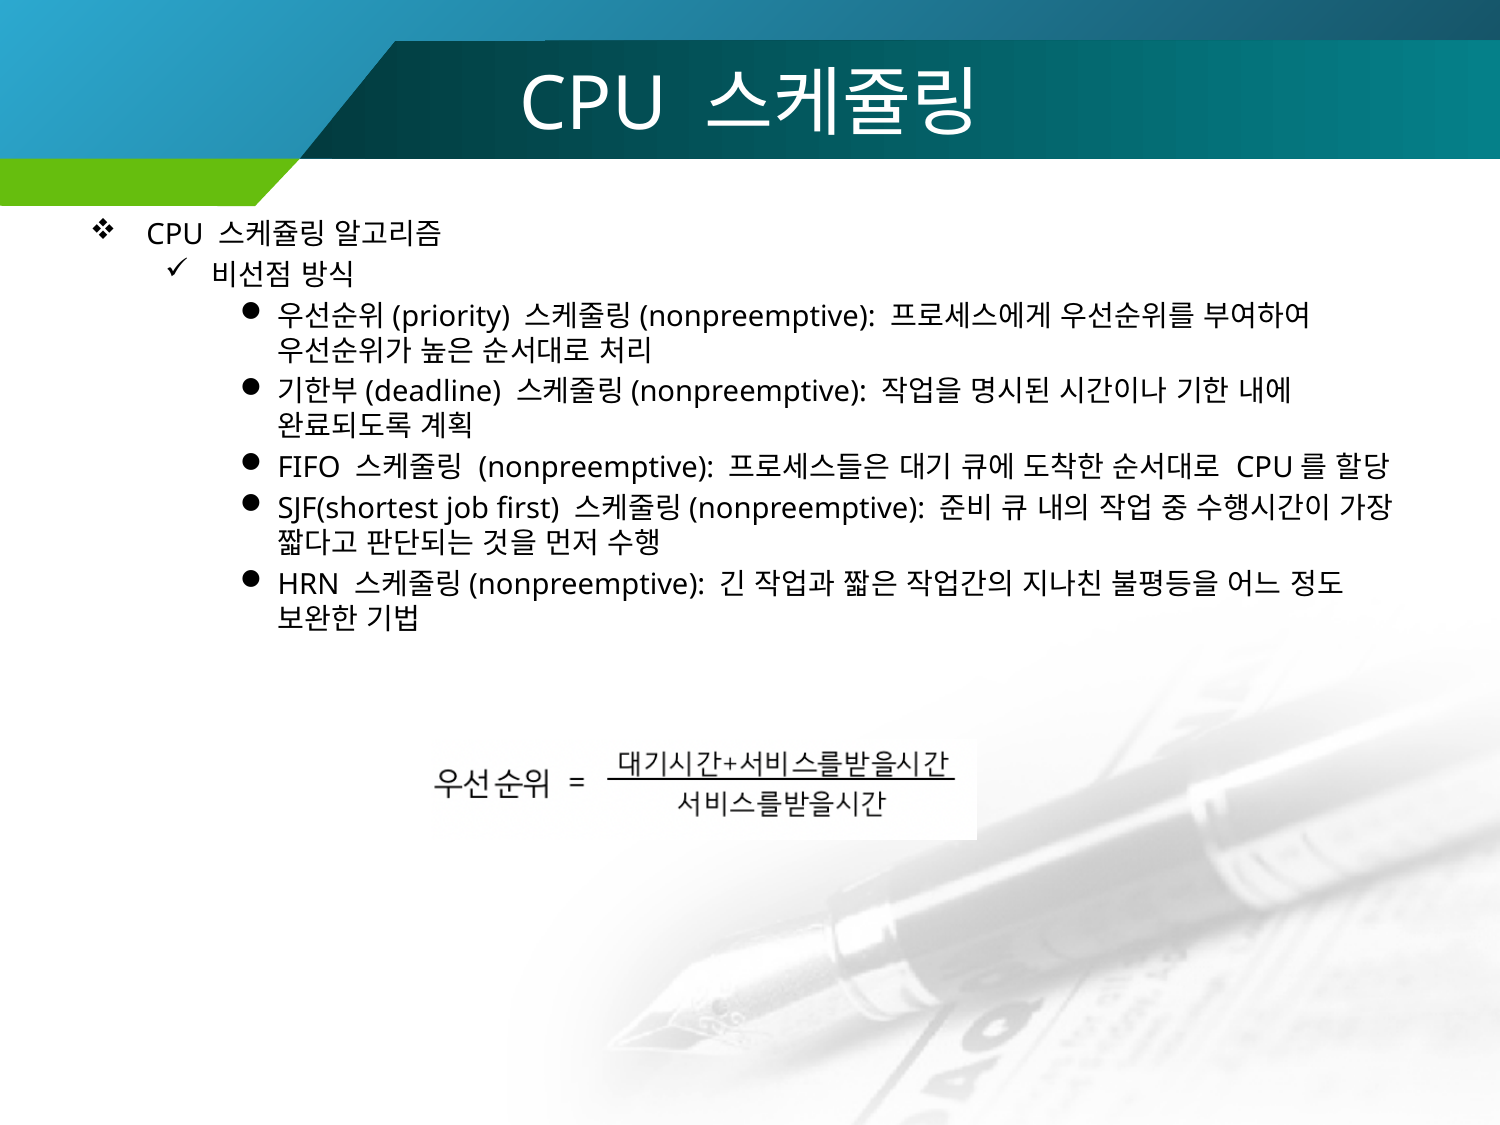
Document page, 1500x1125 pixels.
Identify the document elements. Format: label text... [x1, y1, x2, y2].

title CPU 스케쥴링 [0, 36, 1500, 163]
picture [490, 448, 1500, 1125]
list CPU 스케쥴링 알고리즘 비선점 방식 우선순위(priority) 스케줄링(nonpreemptive): 프로세스에게 우선순위를 부여하여 우선순위가 높은 순서대로 처리 기한부(deadline) 스케줄링(nonpreemptive): 작업을 명시된 시간이나 기한 내에 완료되도록 계획 FIFO 스케줄링 (nonpreemptive): 프로세스들은 대기 큐에 도착한 순서대로 CPU를 할당 SJF(shortest job first) 스케줄링(nonpreemptive): 준비 큐 내의 작업 중 수행시간이 가장 짧다고 판단되는 것을 먼저 수행 HRN 스케줄링(nonpreemptive): 긴 작업과 짧은 작업간의 지나친 불평등을 어느 정도 보완한 기법 [74, 207, 1426, 1021]
picture [430, 739, 978, 840]
